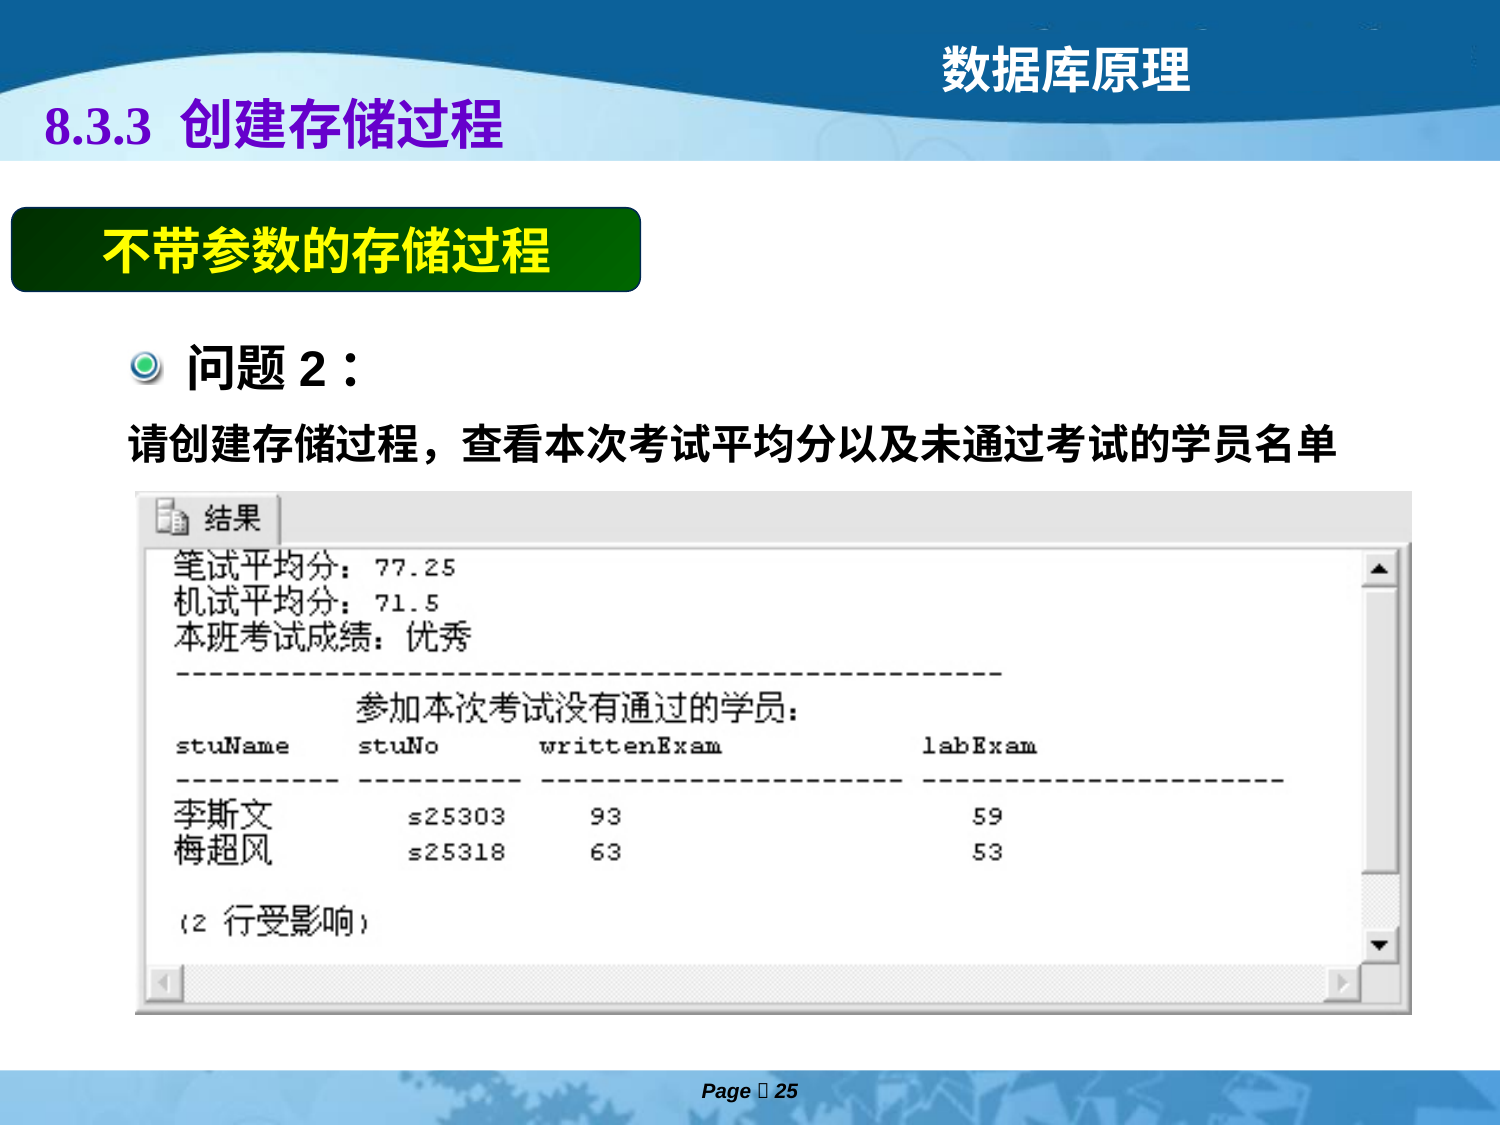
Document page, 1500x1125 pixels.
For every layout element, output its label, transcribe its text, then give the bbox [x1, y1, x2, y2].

picture [1102, 53, 1116, 66]
text_box 不带参数的存储过程 [11, 207, 641, 292]
picture [1016, 53, 1032, 57]
title 8.3.3 创建存储过程 [29, 66, 1330, 181]
picture [135, 491, 1412, 1016]
text_box 问题2： 请创建存储过程，查看本次考试平均分以及未通过考试的学员名单 [112, 314, 1459, 475]
picture [0, 1071, 1500, 1125]
picture [0, 0, 1500, 160]
picture [127, 349, 164, 385]
picture [1052, 56, 1064, 66]
